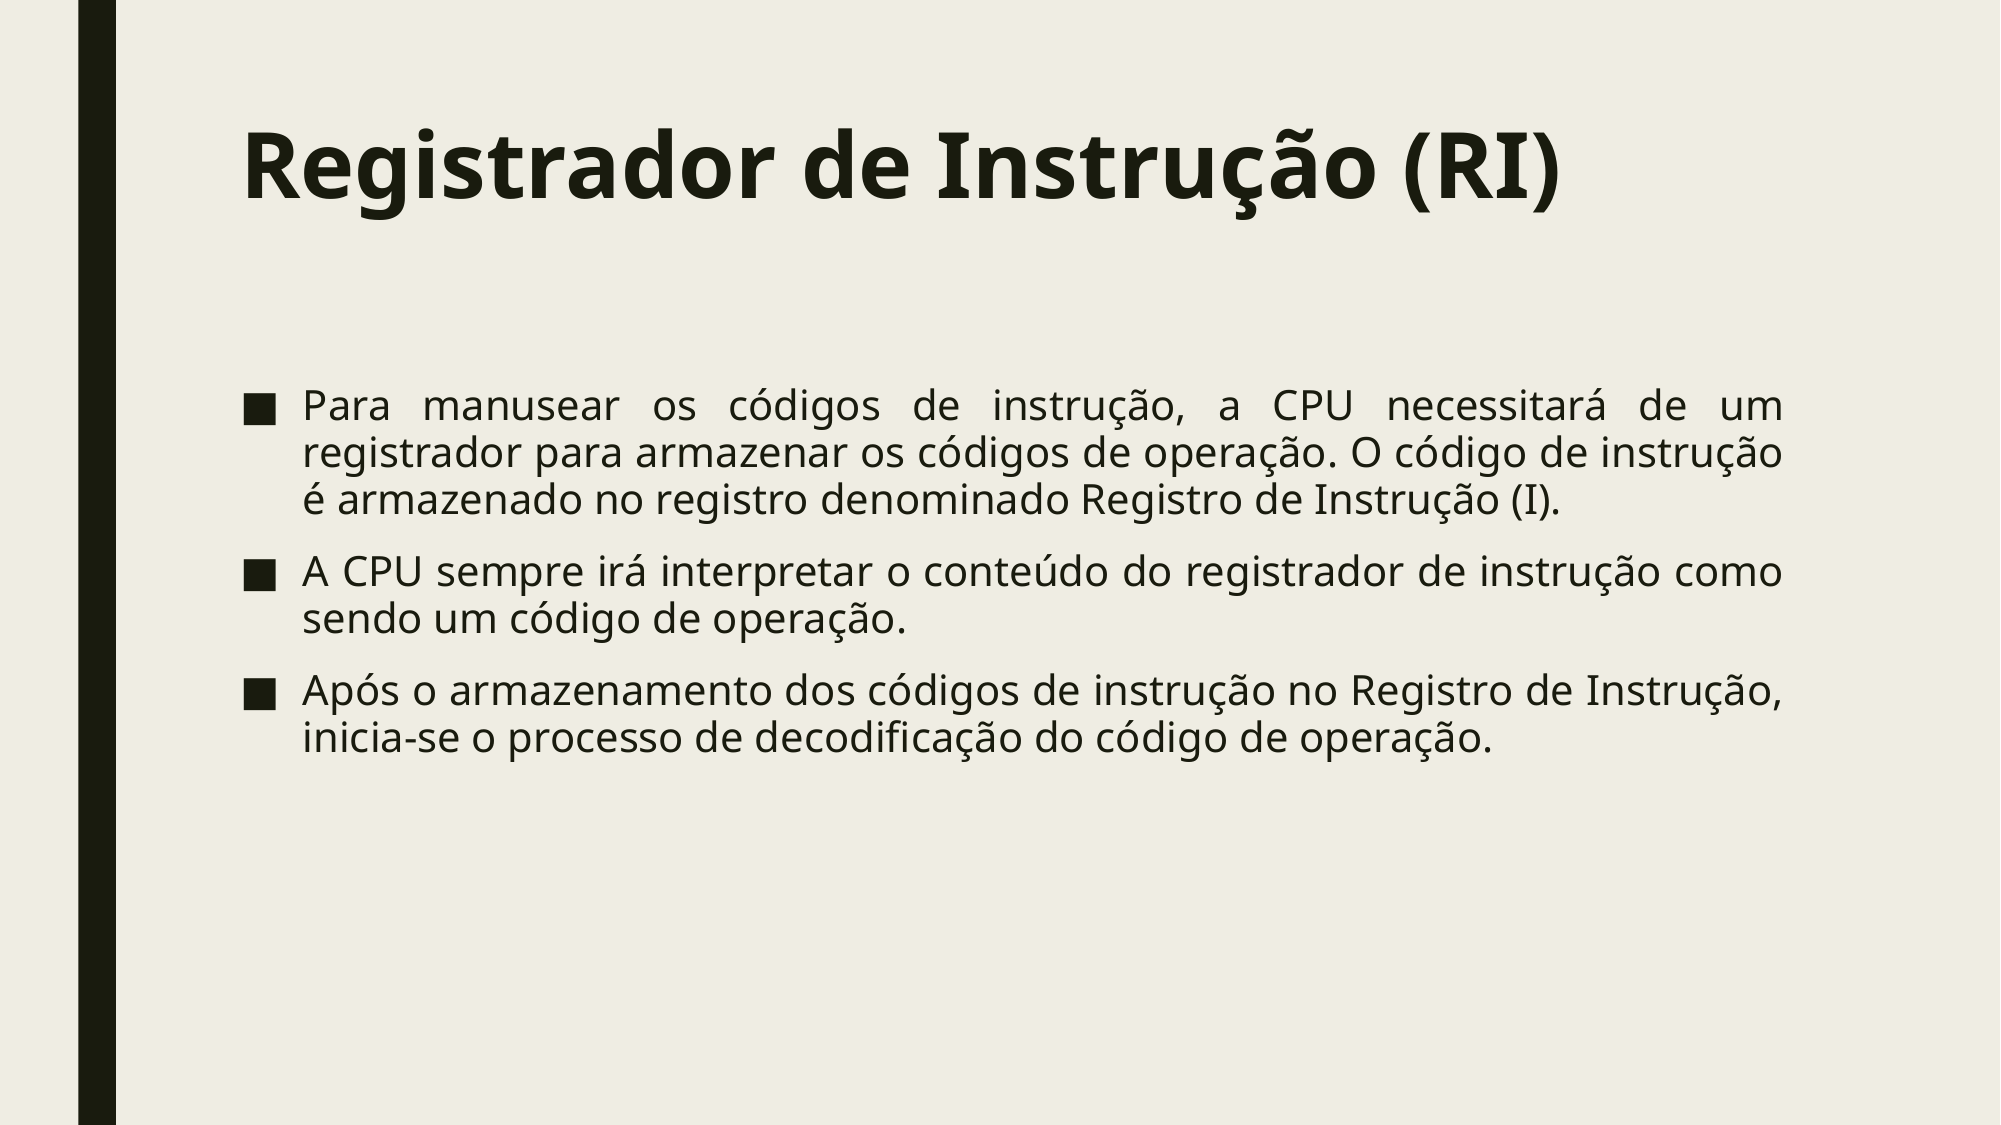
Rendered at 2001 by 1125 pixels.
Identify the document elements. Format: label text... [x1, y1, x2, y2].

title Registrador de Instrução (RI) [225, 112, 1800, 357]
list Para manusear os códigos de instrução, a CPU necessitará de um registrador para armazenar os códigos de operação. O código de instrução é armazenado no registro denominado Registro de Instrução (I). A CPU sempre irá interpretar o conteúdo do registrador de instrução como sendo um código de operação. Após o armazenamento dos códigos de instrução no Registro de Instrução, inicia-se o processo de decodificação do código de operação. [225, 375, 1800, 963]
